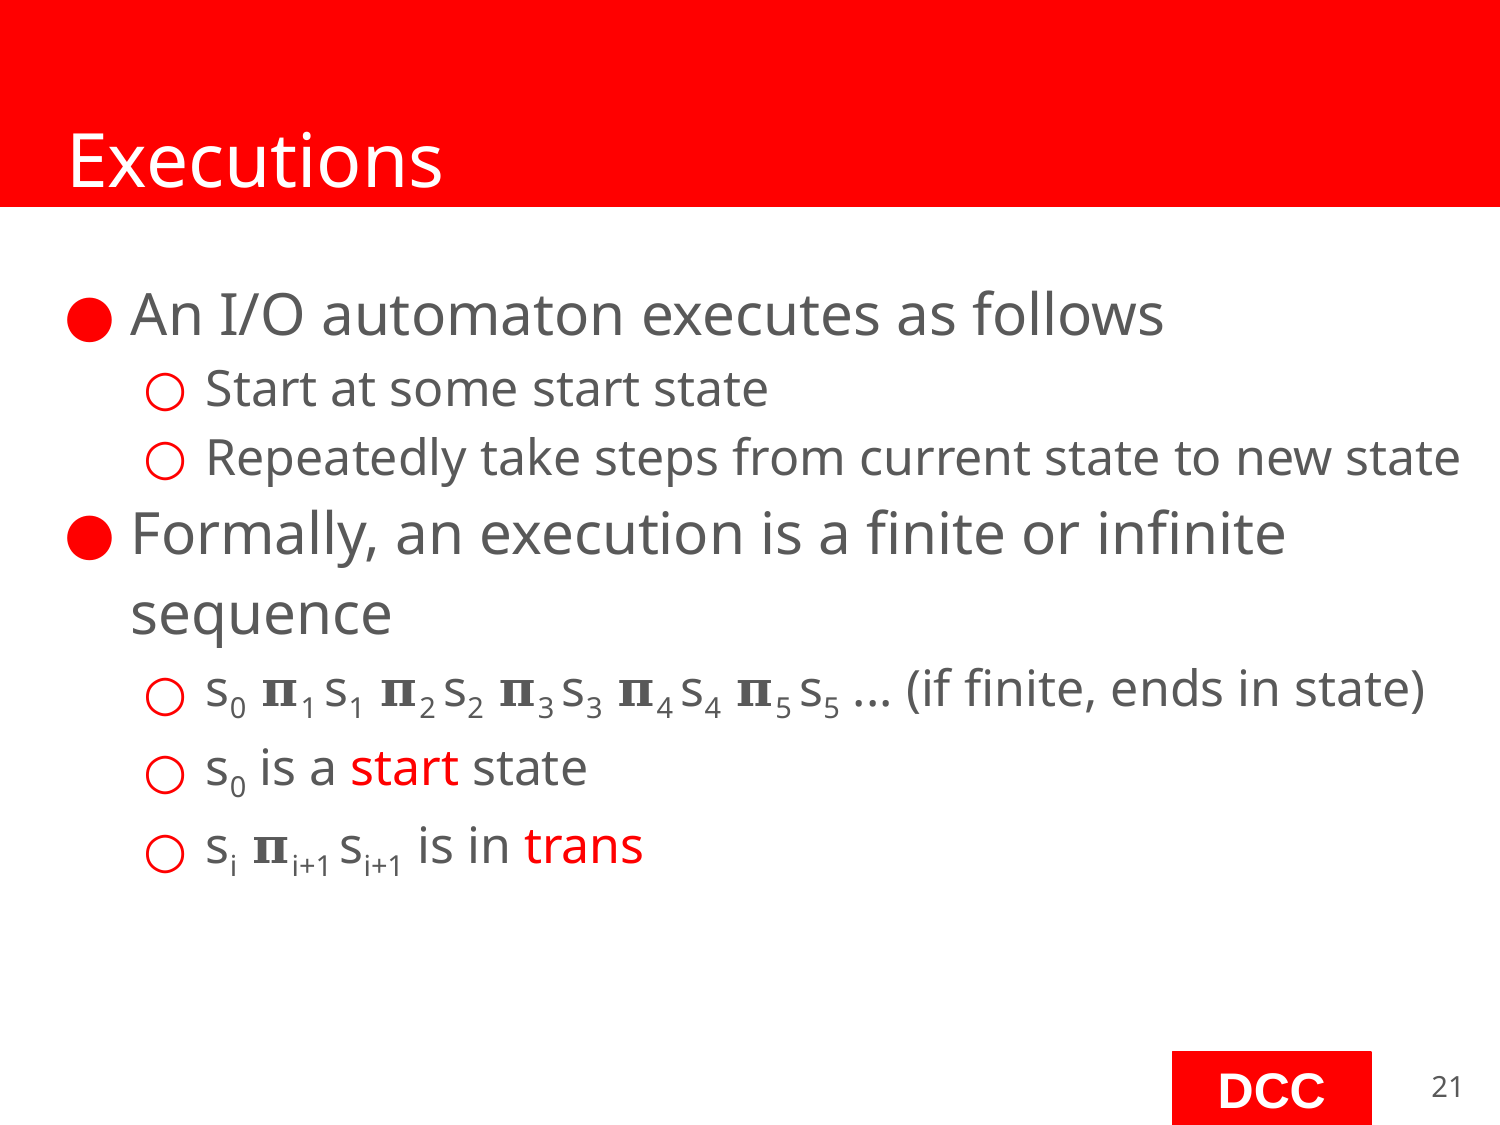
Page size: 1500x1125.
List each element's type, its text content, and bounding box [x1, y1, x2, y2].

list An I/O automaton executes as follows Start at some start state Repeatedly take steps from current state to new state Formally, an execution is a finite or infinite sequence s0 𝛑1 s1 𝛑2 s2 𝛑3 s3 𝛑4 s4 𝛑5 s5 ... (if finite, ends in state) s0 is a start state si 𝛑i+1 si+1 is in trans [40, 252, 1480, 1000]
title Executions [51, 97, 1449, 223]
slide_number ‹#› [1389, 1044, 1480, 1125]
